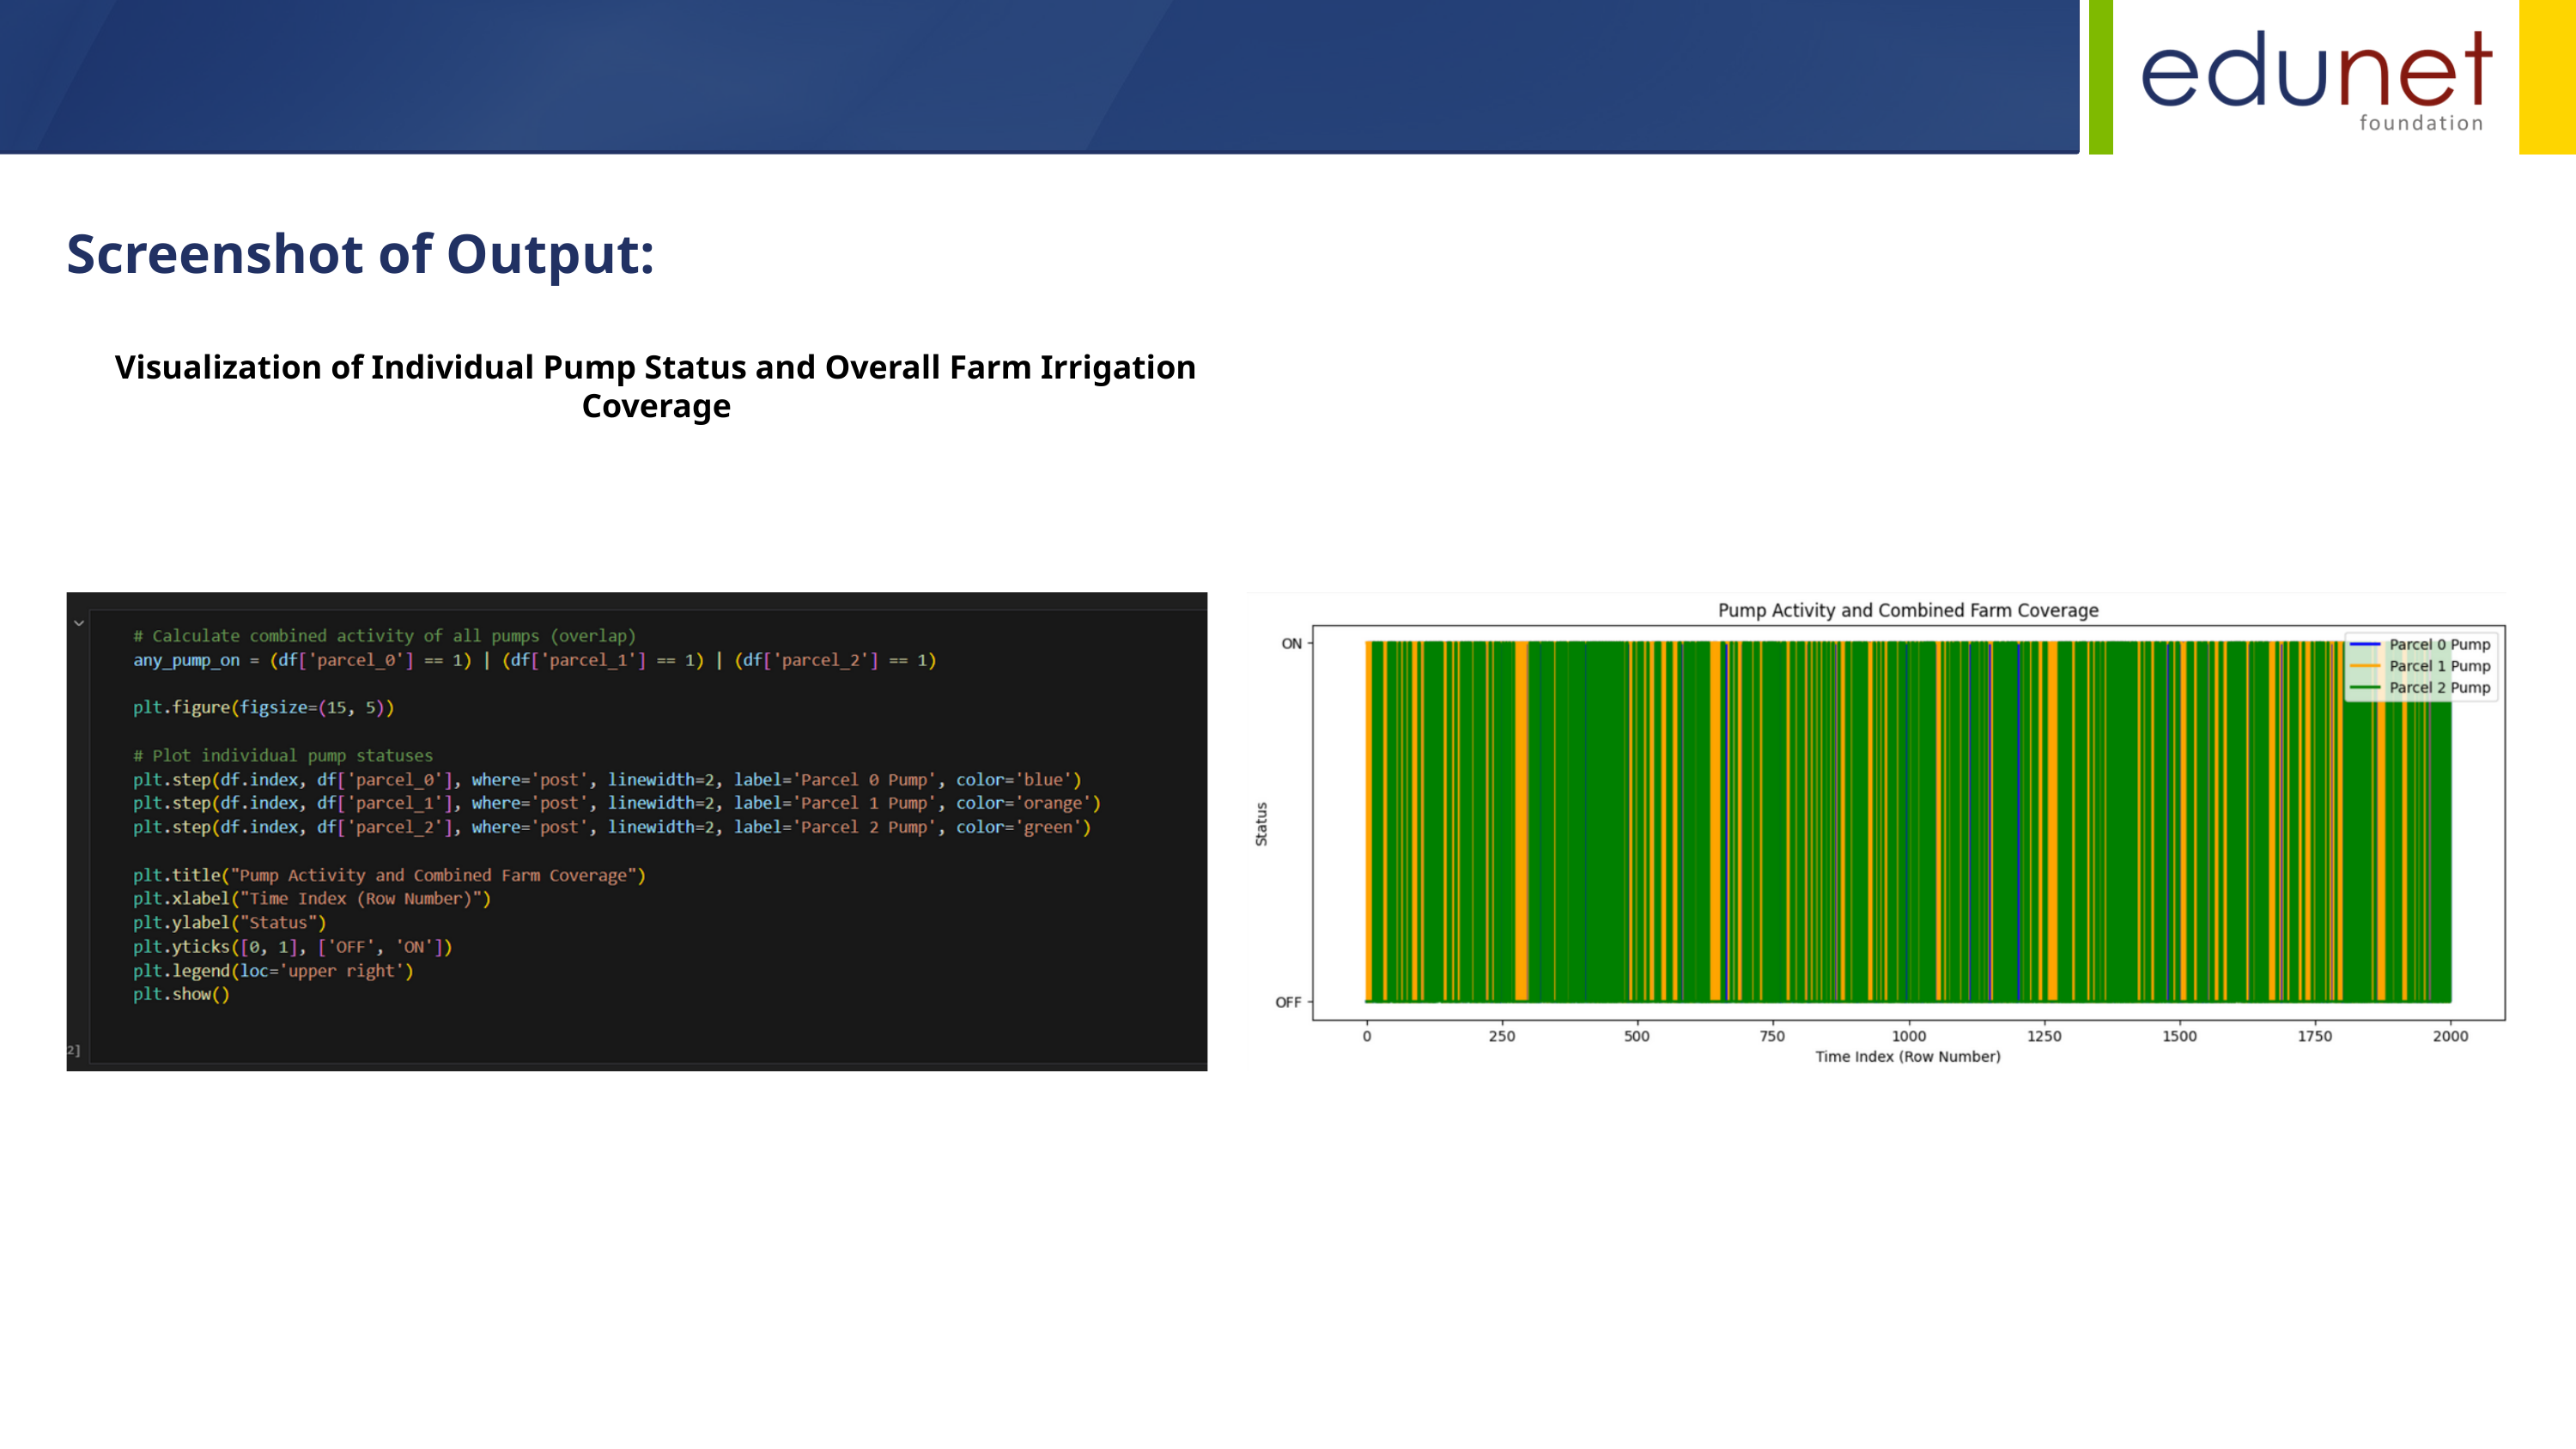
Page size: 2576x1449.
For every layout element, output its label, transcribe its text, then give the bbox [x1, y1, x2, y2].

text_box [2088, 0, 2114, 155]
text_box [66, 592, 1208, 1071]
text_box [0, 0, 2080, 151]
text_box [1246, 592, 2506, 1071]
text_box Visualization of Individual Pump Status and Overall Farm Irrigation Coverage [66, 347, 1247, 425]
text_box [2519, 0, 2576, 155]
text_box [2128, 15, 2509, 138]
text_box Screenshot of Output: [66, 219, 1331, 285]
